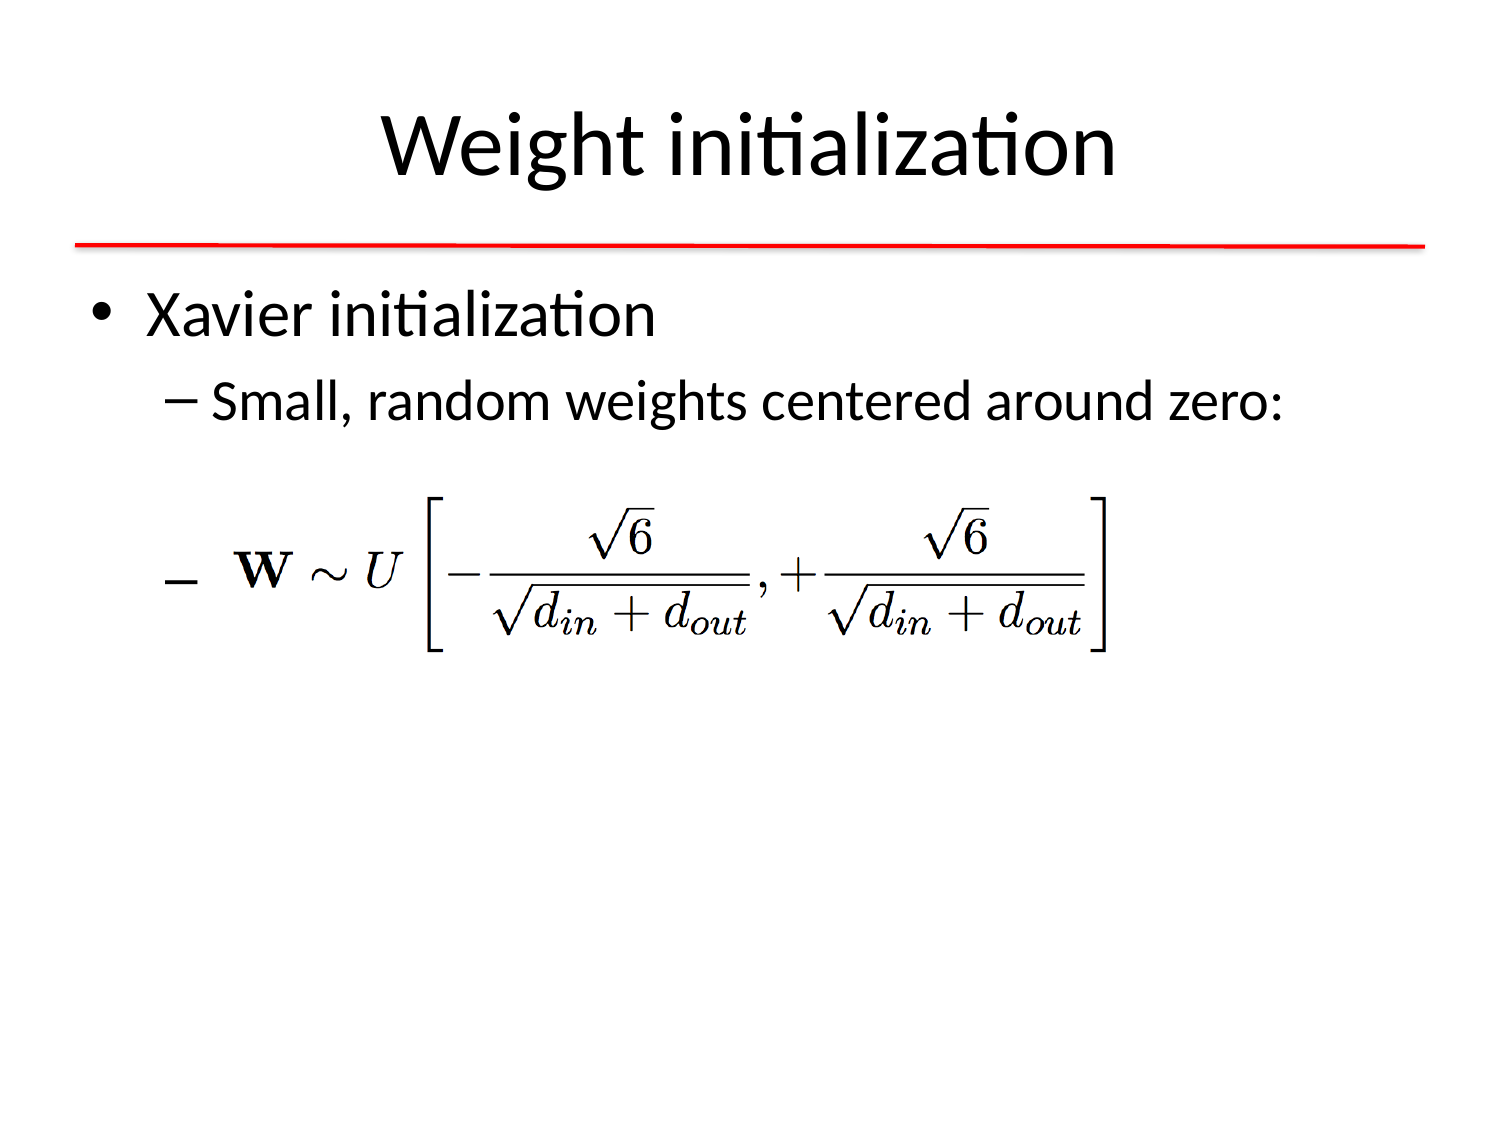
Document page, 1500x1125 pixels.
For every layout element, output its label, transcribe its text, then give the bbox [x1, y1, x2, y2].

title Weight initialization [75, 45, 1425, 233]
picture [225, 475, 1131, 661]
list Xavier initialization Small, random weights centered around zero: [75, 262, 1425, 1005]
